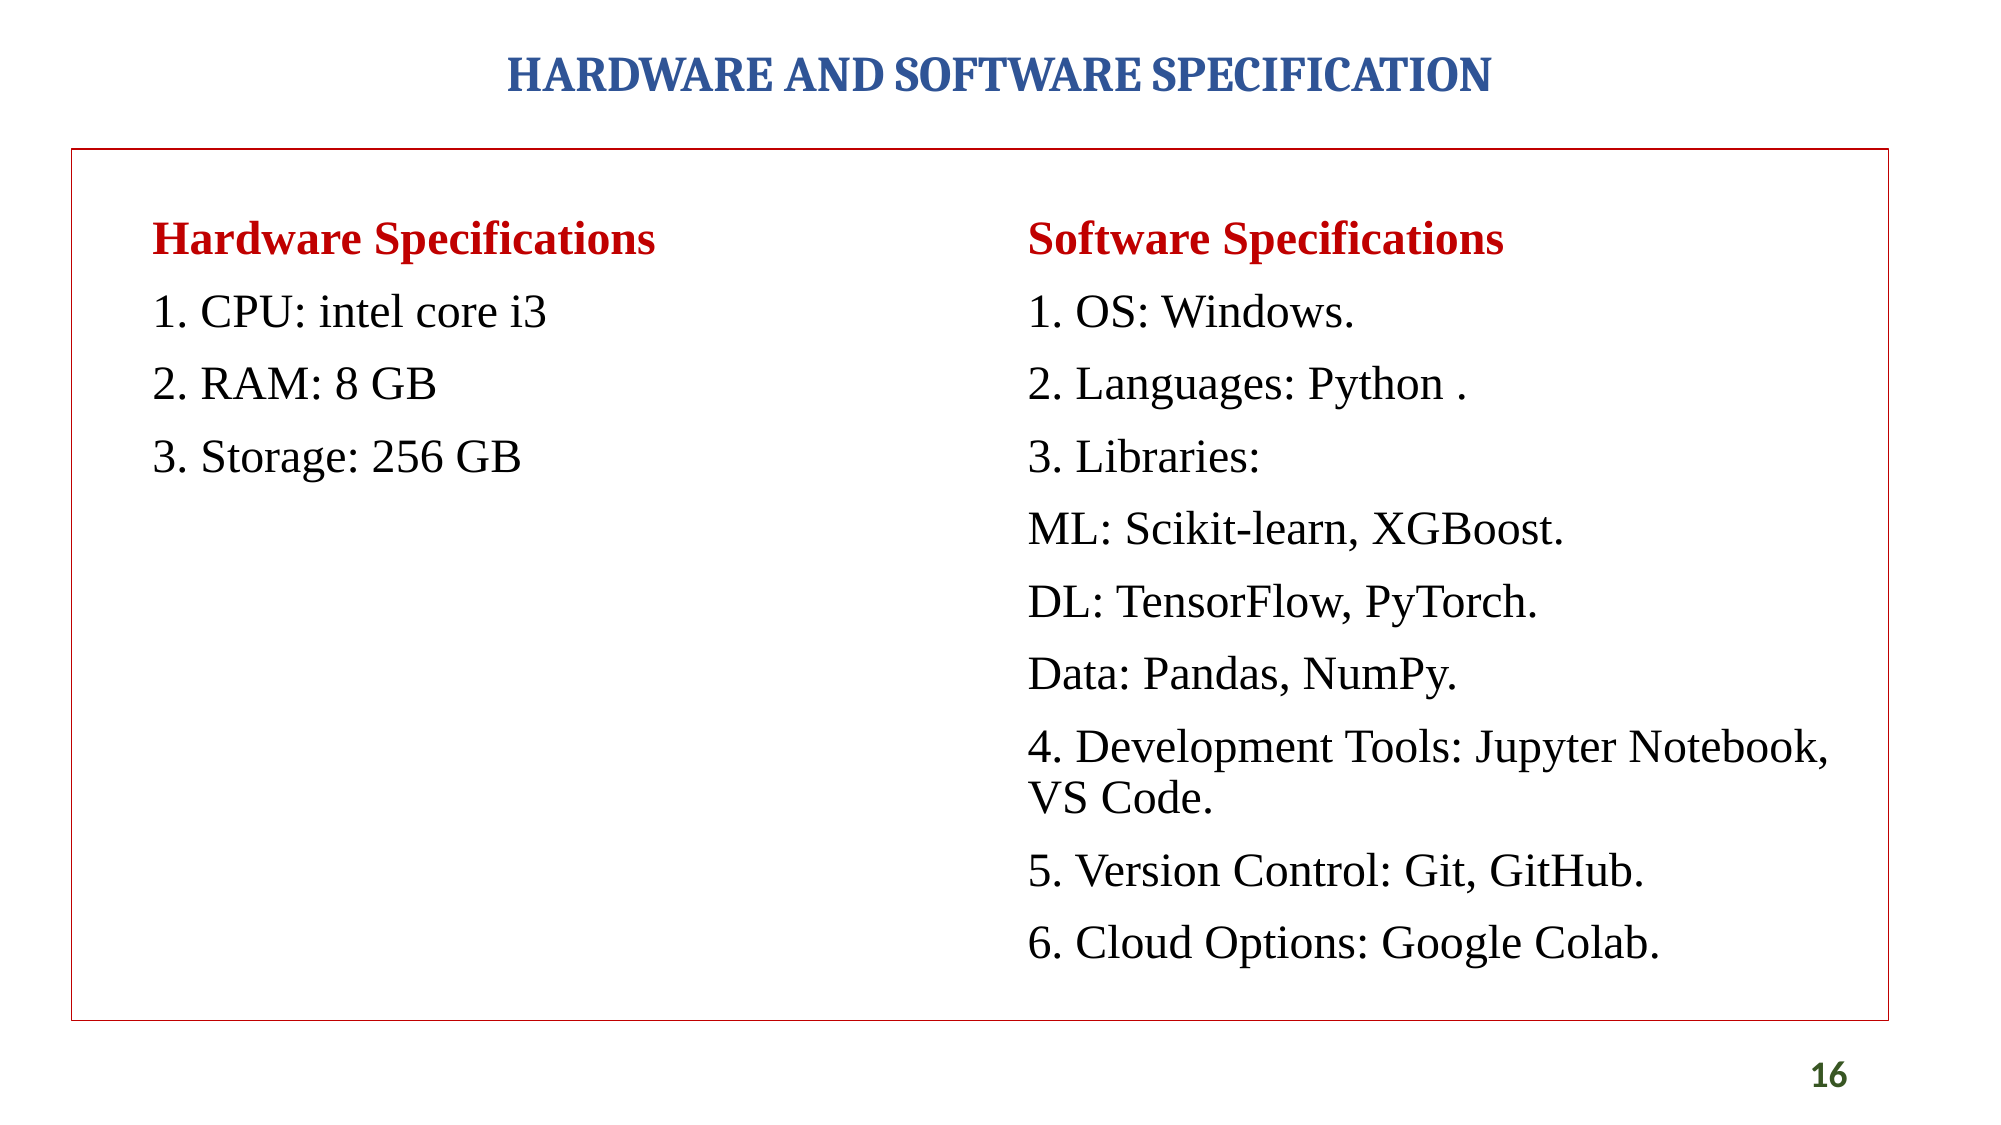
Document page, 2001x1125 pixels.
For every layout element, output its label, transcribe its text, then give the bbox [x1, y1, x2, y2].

list Software Specifications 1. OS: Windows. 2. Languages: Python . 3. Libraries: ML: Scikit-learn, XGBoost. DL: TensorFlow, PyTorch. Data: Pandas, NumPy. 4. Development Tools: Jupyter Notebook, VS Code. 5. Version Control: Git, GitHub. 6. Cloud Options: Google Colab. [1012, 205, 1863, 920]
slide_number 16 [1412, 1042, 1863, 1103]
title HARDWARE AND SOFTWARE SPECIFICATION [137, 39, 1863, 112]
list Hardware Specifications 1. CPU: intel core i3 2. RAM: 8 GB 3. Storage: 256 GB [137, 205, 988, 920]
list [71, 148, 1889, 1021]
